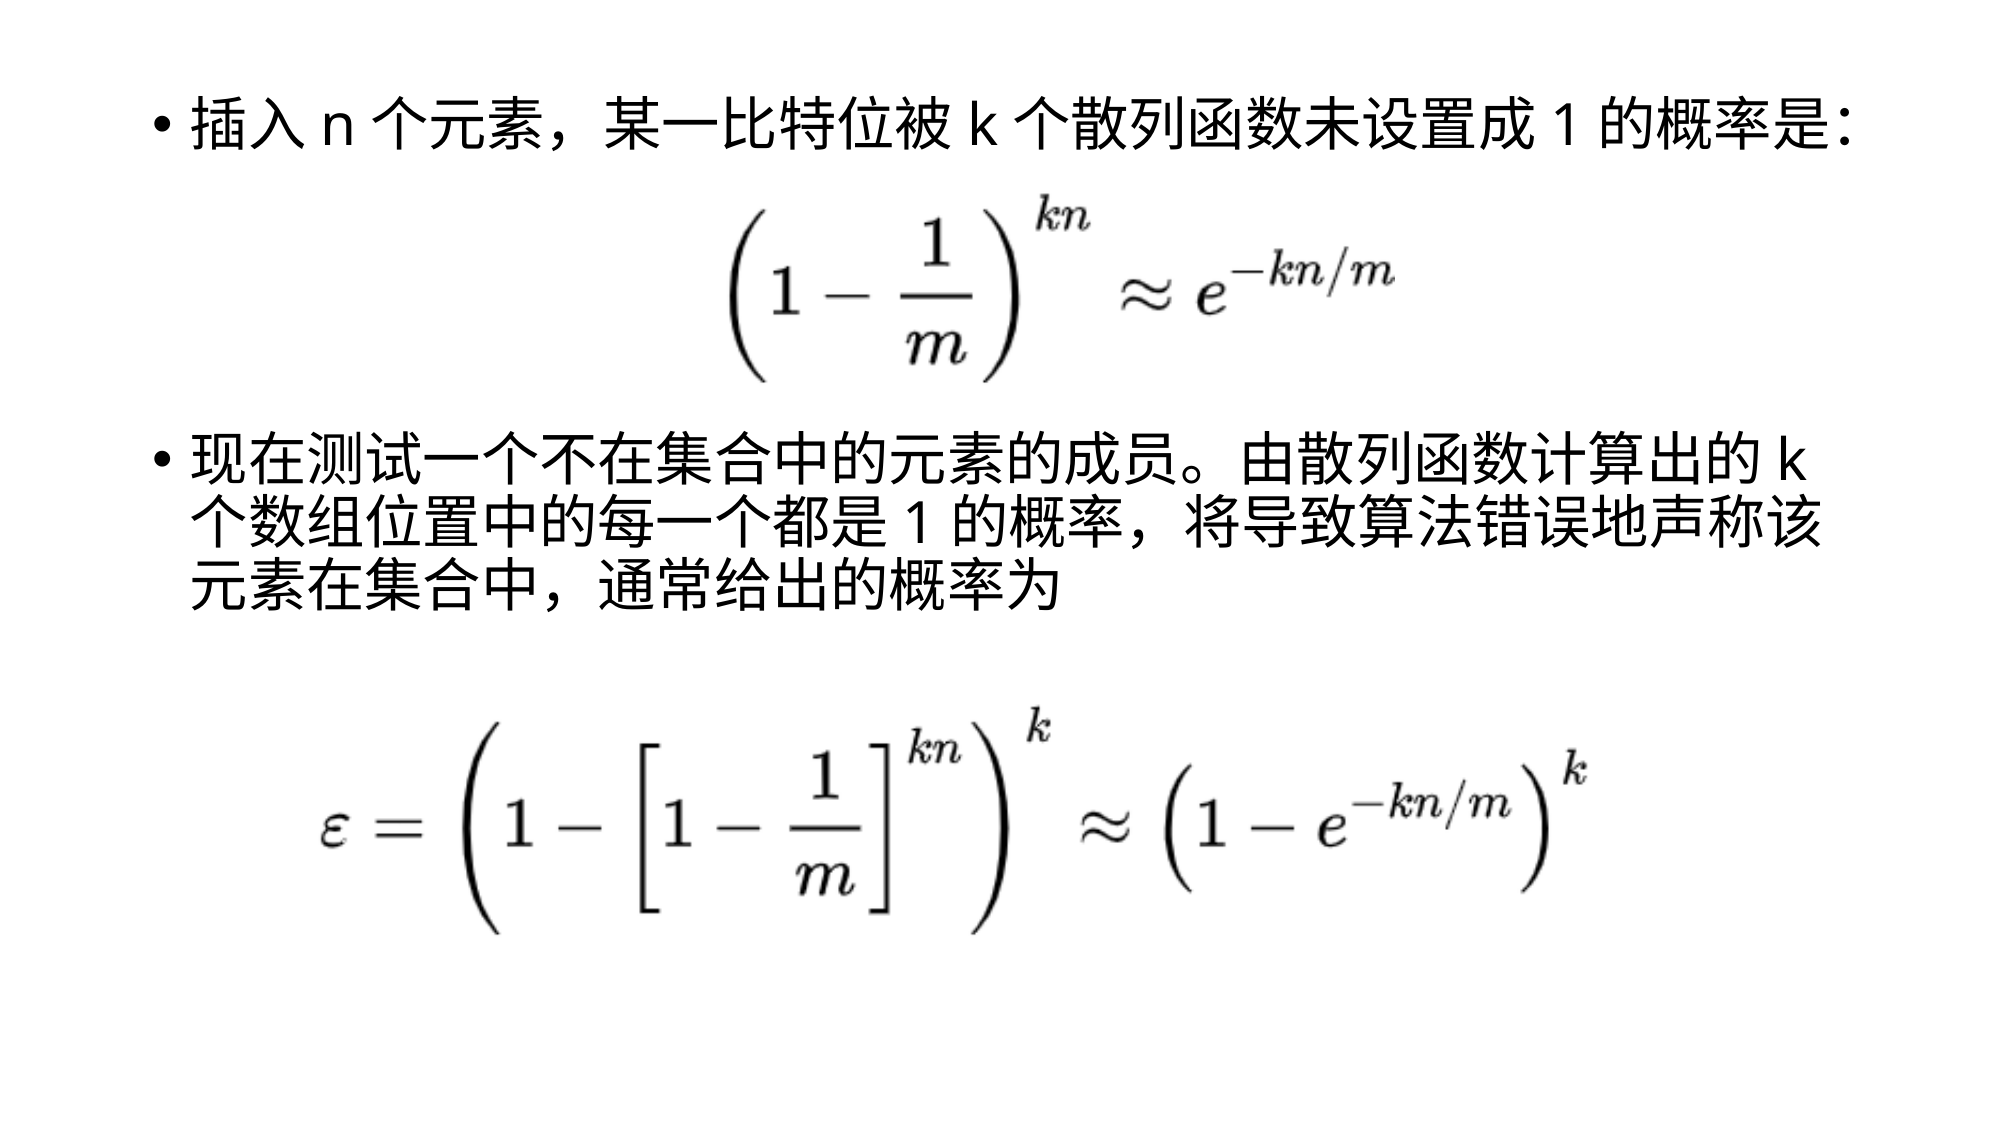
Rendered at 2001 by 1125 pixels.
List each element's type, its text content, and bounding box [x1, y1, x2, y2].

picture [294, 684, 1596, 948]
list 插入n个元素，某一比特位被k个散列函数未设置成1的概率是： 现在测试一个不在集合中的元素的成员。由散列函数计算出的k个数组位置中的每一个都是1的概率，将导致算法错误地声称该元素在集合中，通常给出的概率为 [137, 87, 1863, 1014]
picture [691, 177, 1395, 394]
